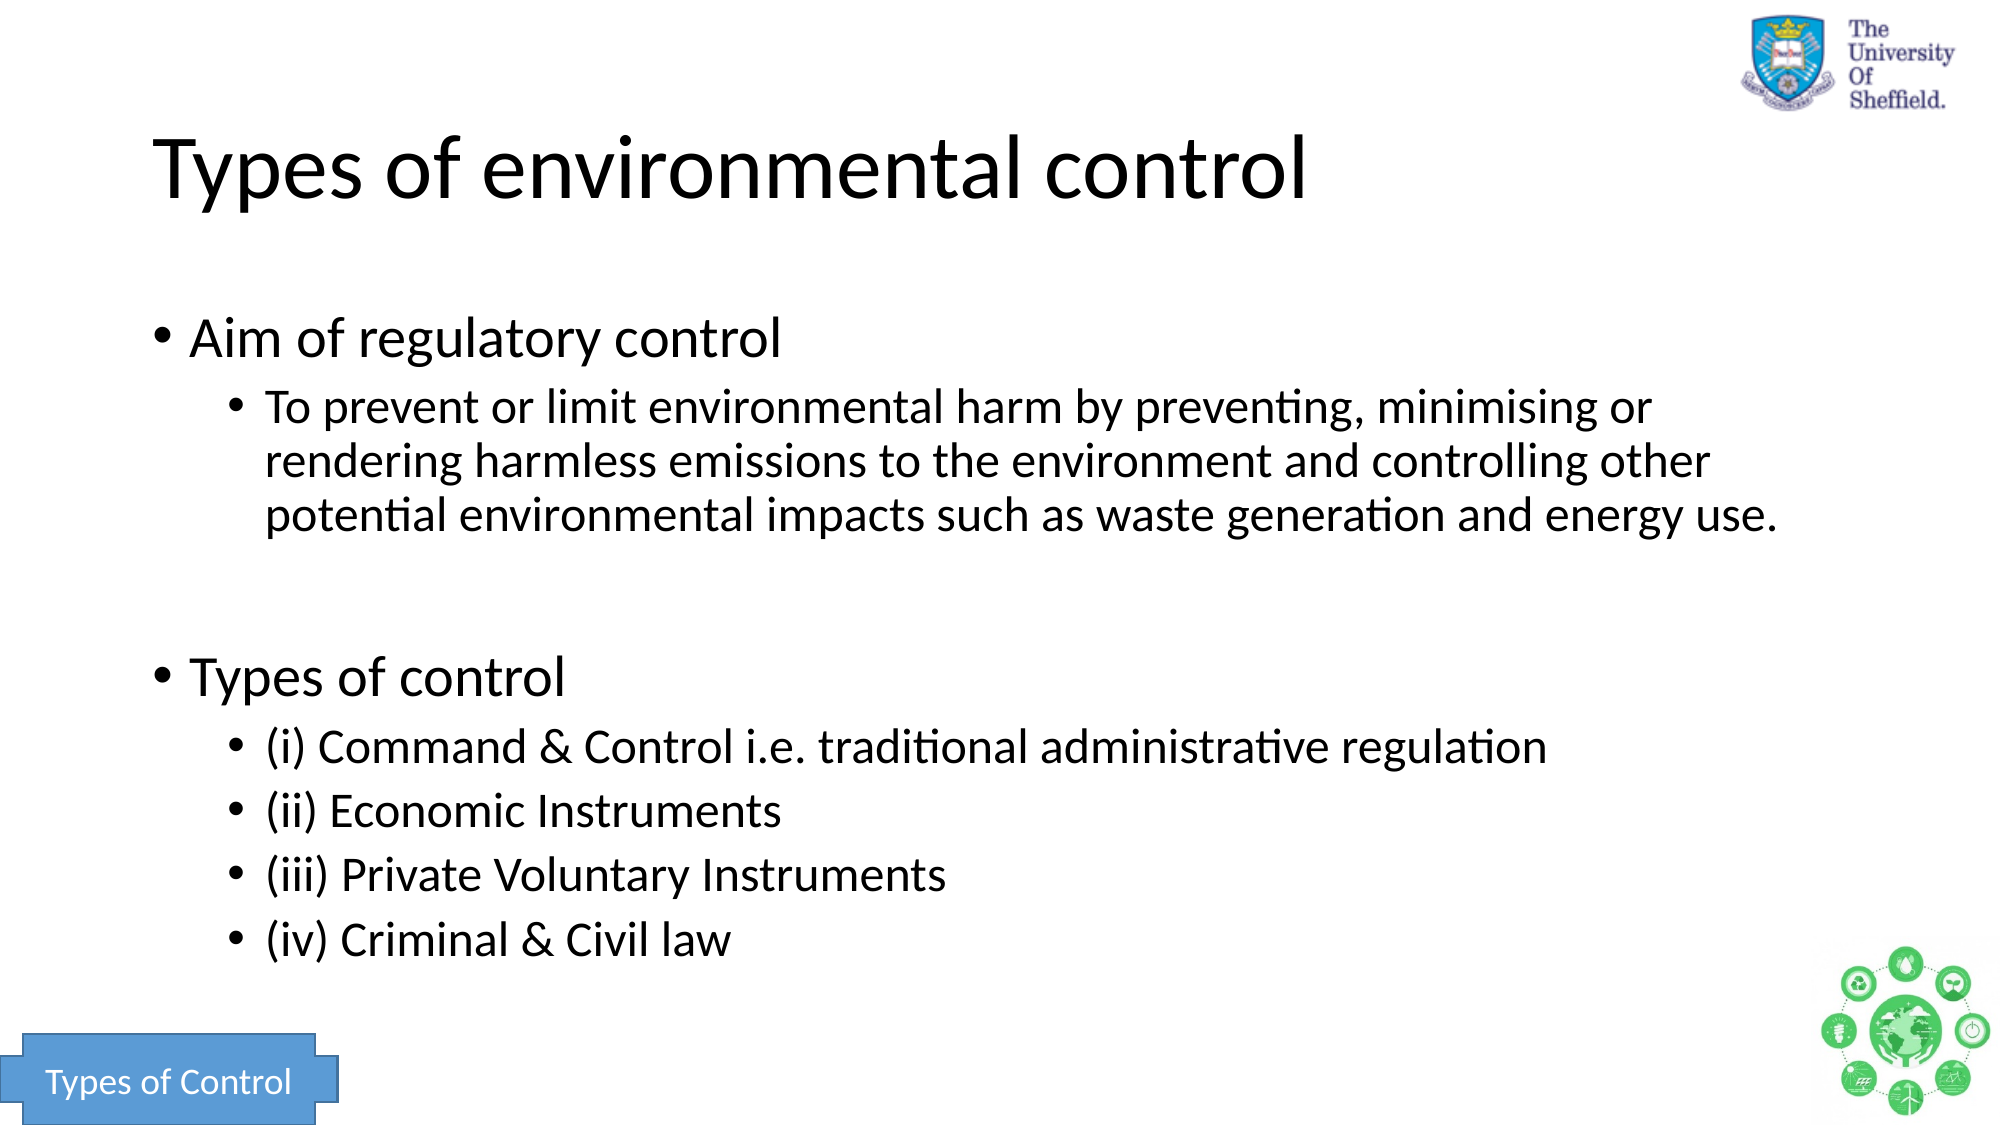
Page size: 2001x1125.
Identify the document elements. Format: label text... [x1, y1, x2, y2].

title Types of environmental control [137, 59, 1863, 278]
list Aim of regulatory control To prevent or limit environmental harm by preventing, minimising or rendering harmless emissions to the environment and controlling other potential environmental impacts such as waste generation and energy use. Types of control (i) Command & Control i.e. traditional administrative regulation (ii) Economic Instruments (iii) Private Voluntary Instruments (iv) Criminal & Civil law [137, 299, 1863, 1014]
picture [1811, 936, 2000, 1125]
text_box Types of Control [0, 1033, 339, 1125]
picture [1706, 0, 2000, 125]
